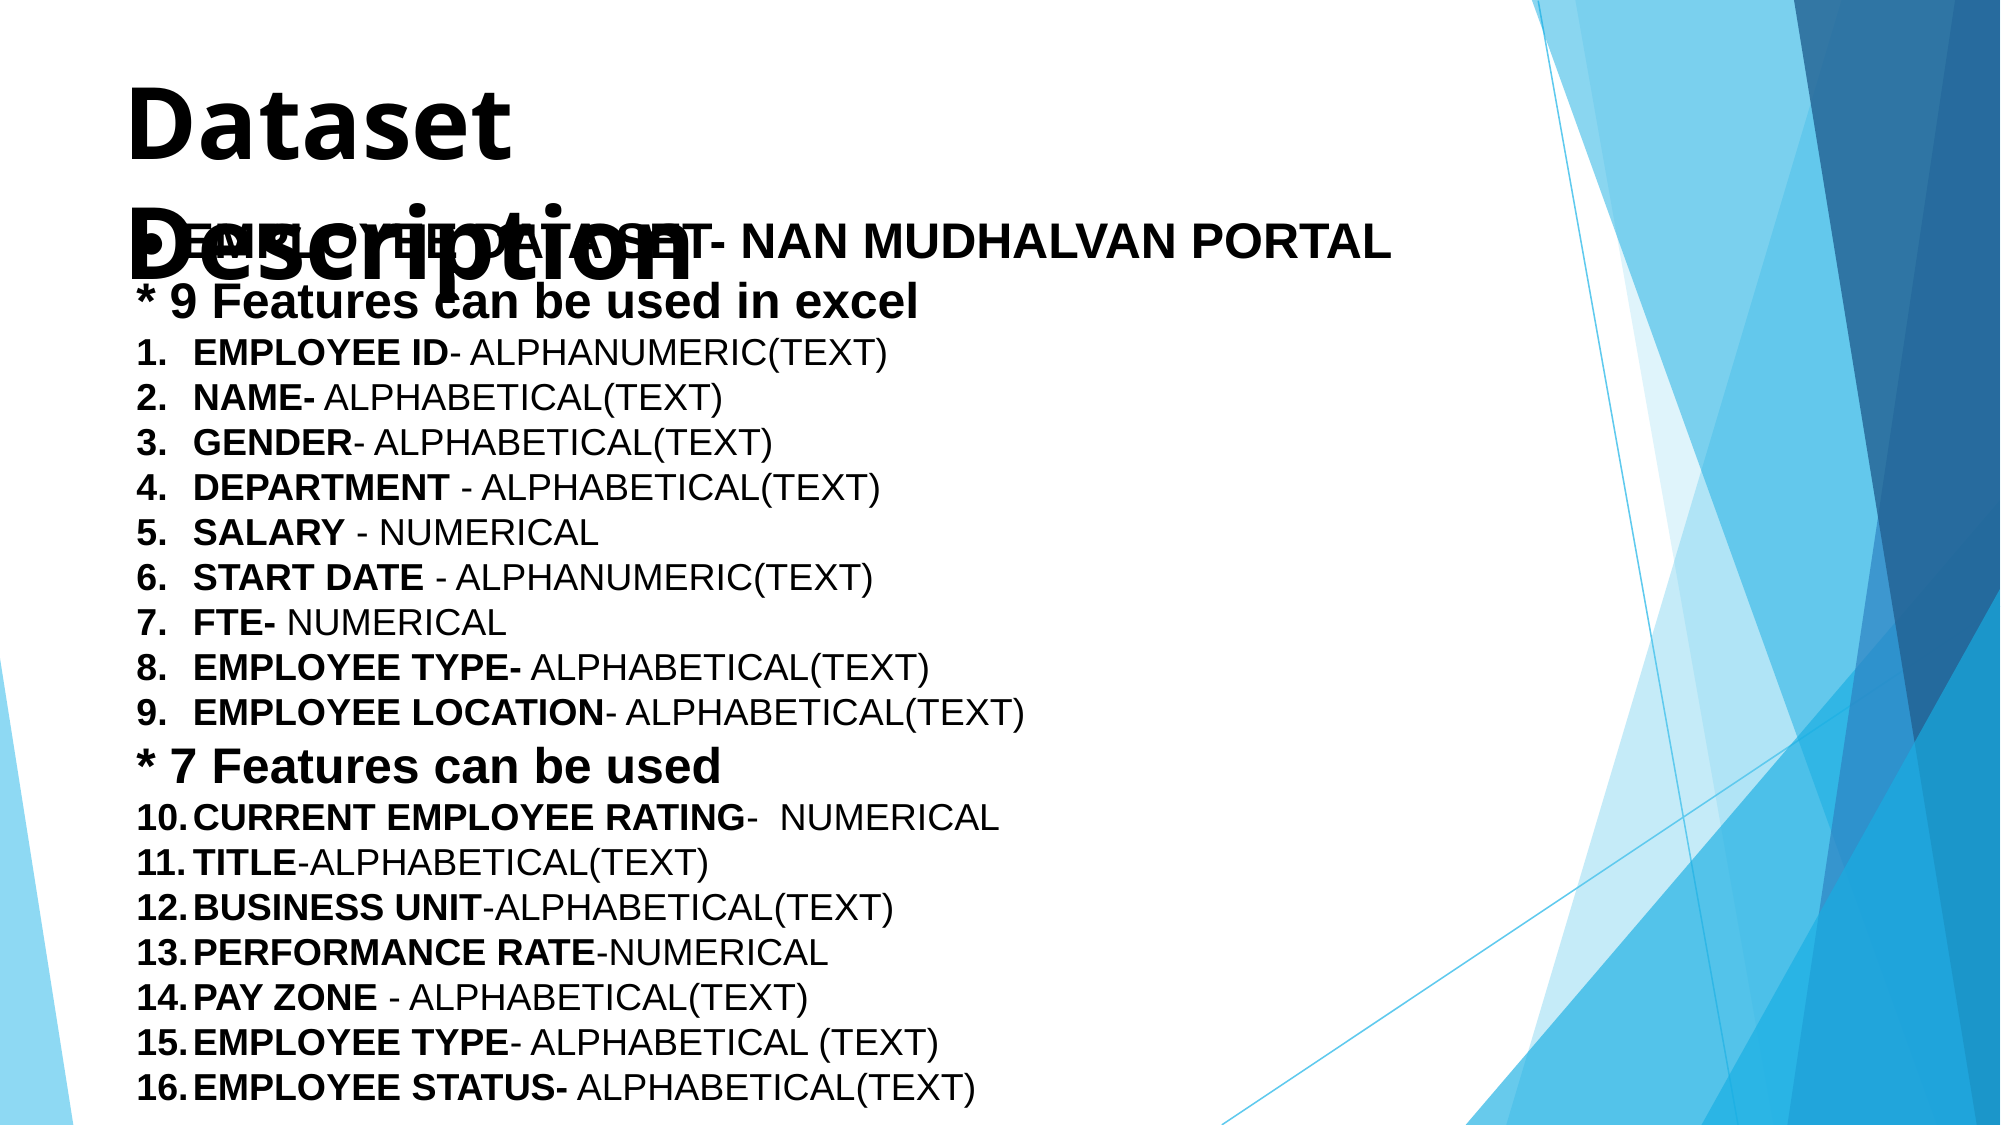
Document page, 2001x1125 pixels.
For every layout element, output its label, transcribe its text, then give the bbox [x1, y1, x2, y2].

title Dataset Description [121, 57, 1038, 201]
text_box ● EMPLOYEE DATA SET- NAN MUDHALVAN PORTAL * 9 Features can be used in excel EMPLOYEE ID- ALPHANUMERIC(TEXT) NAME- ALPHABETICAL(TEXT) GENDER- ALPHABETICAL(TEXT) DEPARTMENT - ALPHABETICAL(TEXT) SALARY - NUMERICAL START DATE - ALPHANUMERIC(TEXT) FTE- NUMERICAL EMPLOYEE TYPE- ALPHABETICAL(TEXT) EMPLOYEE LOCATION- ALPHABETICAL(TEXT) * 7 Features can be used CURRENT EMPLOYEE RATING- NUMERICAL TITLE-ALPHABETICAL(TEXT) BUSINESS UNIT-ALPHABETICAL(TEXT) PERFORMANCE RATE-NUMERICAL PAY ZONE - ALPHABETICAL(TEXT) EMPLOYEE TYPE- ALPHABETICAL (TEXT) EMPLOYEE STATUS- ALPHABETICAL(TEXT) [121, 201, 1616, 1116]
